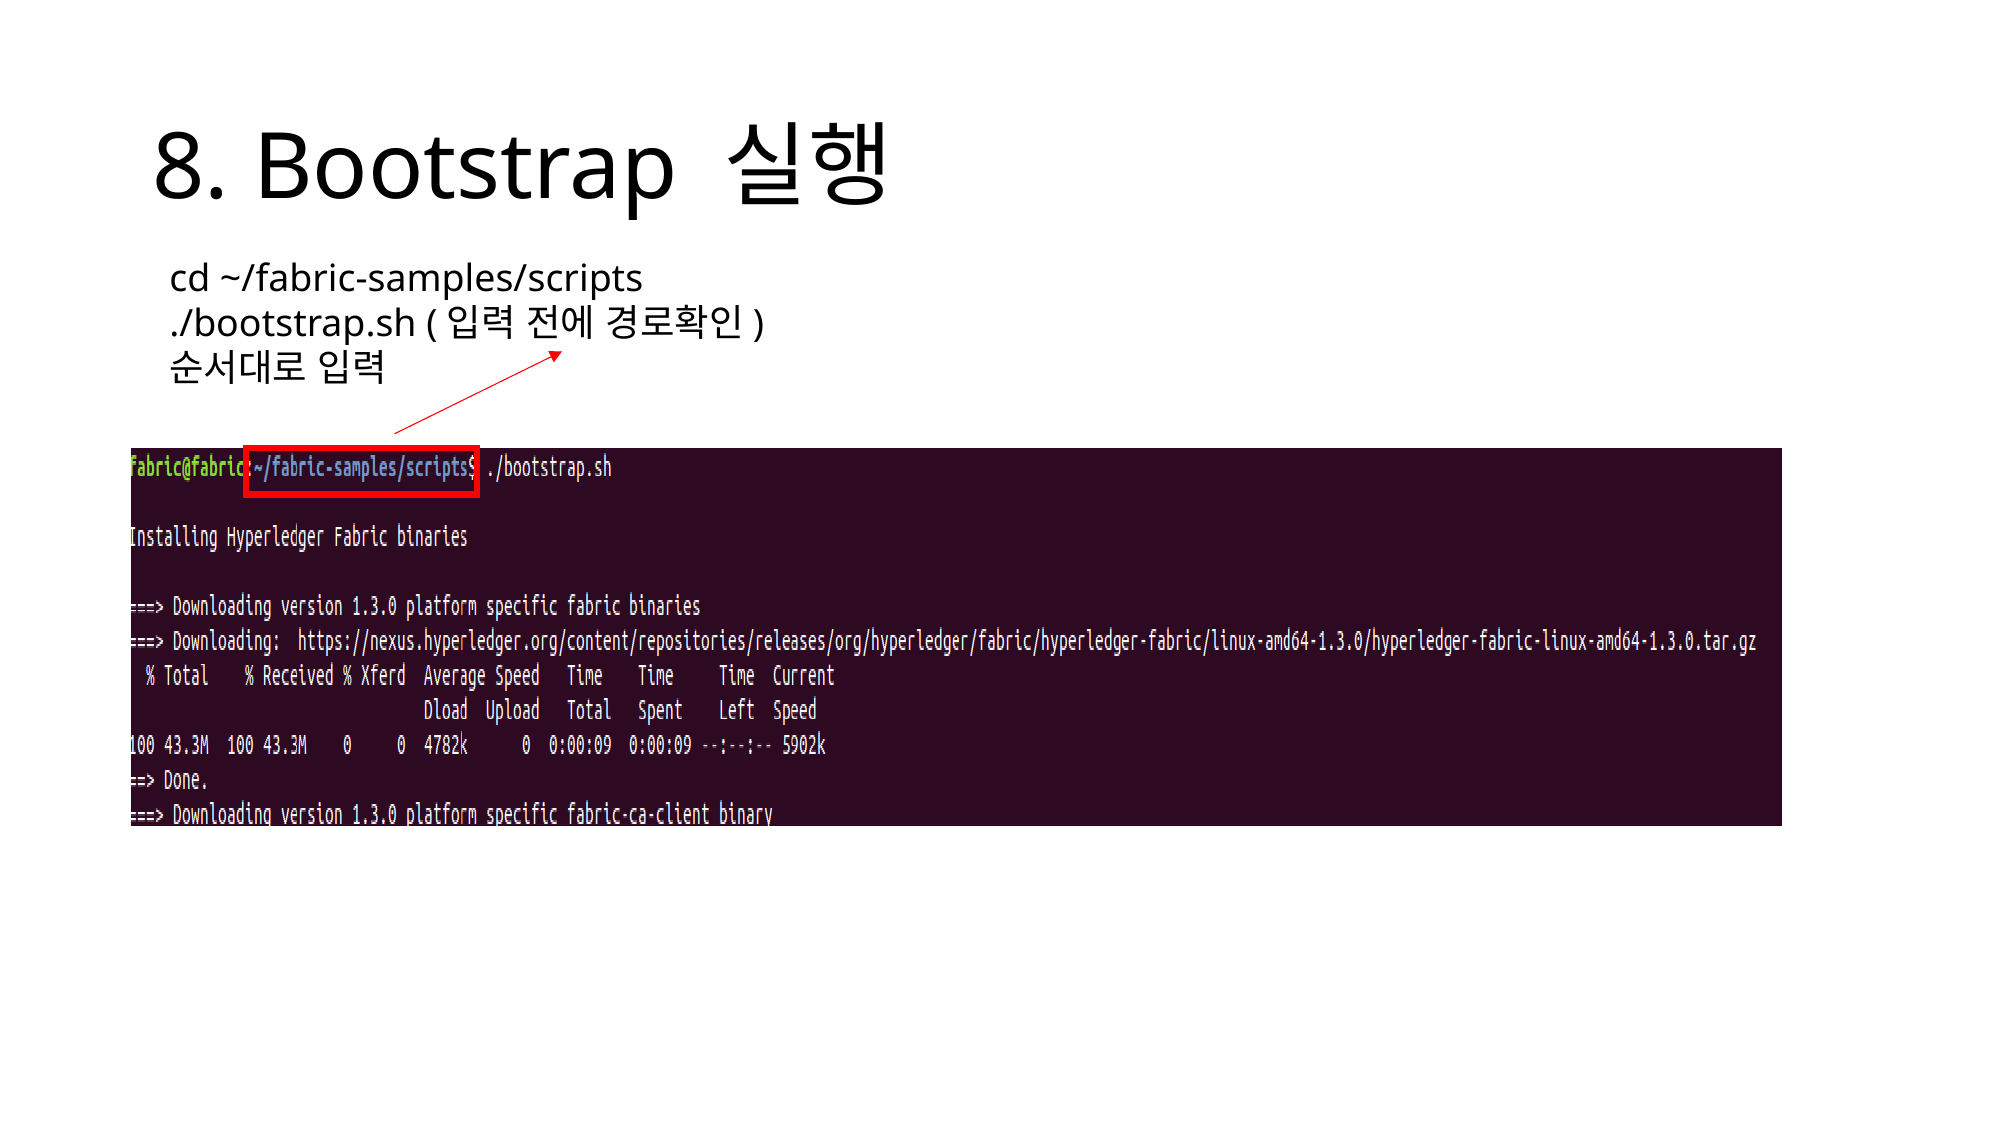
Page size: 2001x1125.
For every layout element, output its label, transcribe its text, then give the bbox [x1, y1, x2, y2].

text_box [394, 351, 563, 434]
title 8. Bootstrap 실행 [137, 59, 1863, 278]
text_box cd ~/fabric-samples/scripts ./bootstrap.sh (입력 전에 경로확인) 순서대로 입력 [154, 246, 1782, 397]
picture [131, 448, 1782, 826]
